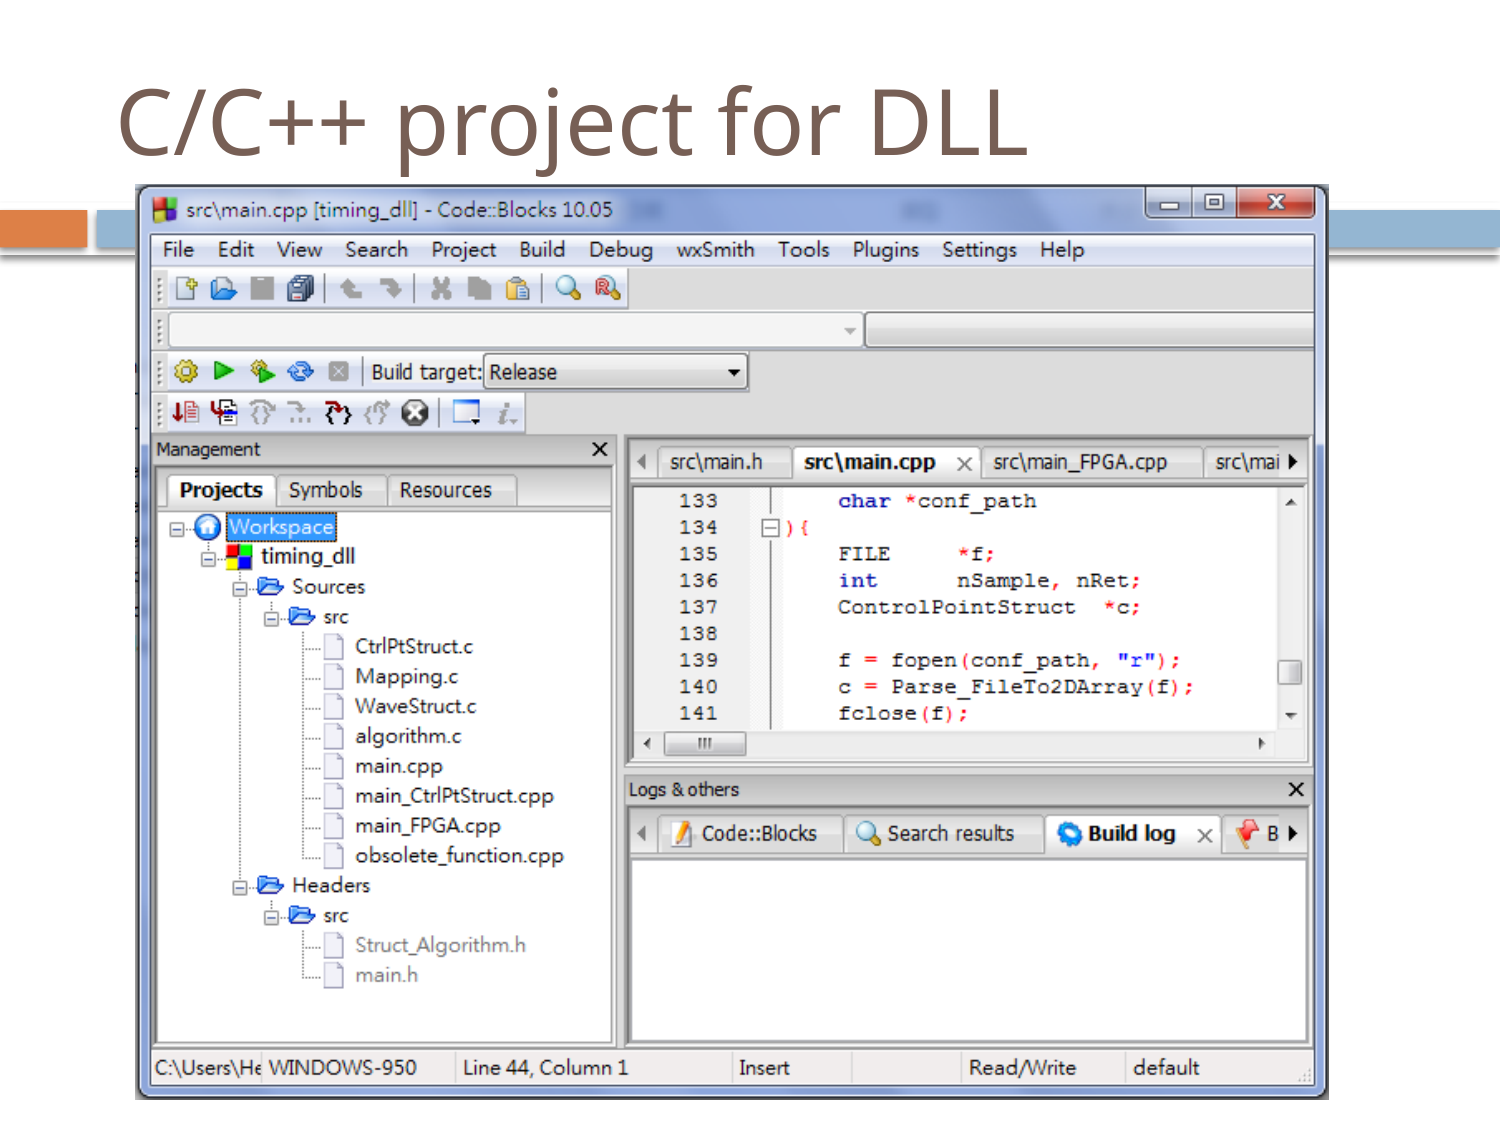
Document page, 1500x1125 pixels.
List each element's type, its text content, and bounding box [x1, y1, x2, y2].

title C/C++ project for DLL [100, 37, 1438, 200]
picture [135, 184, 1330, 1100]
